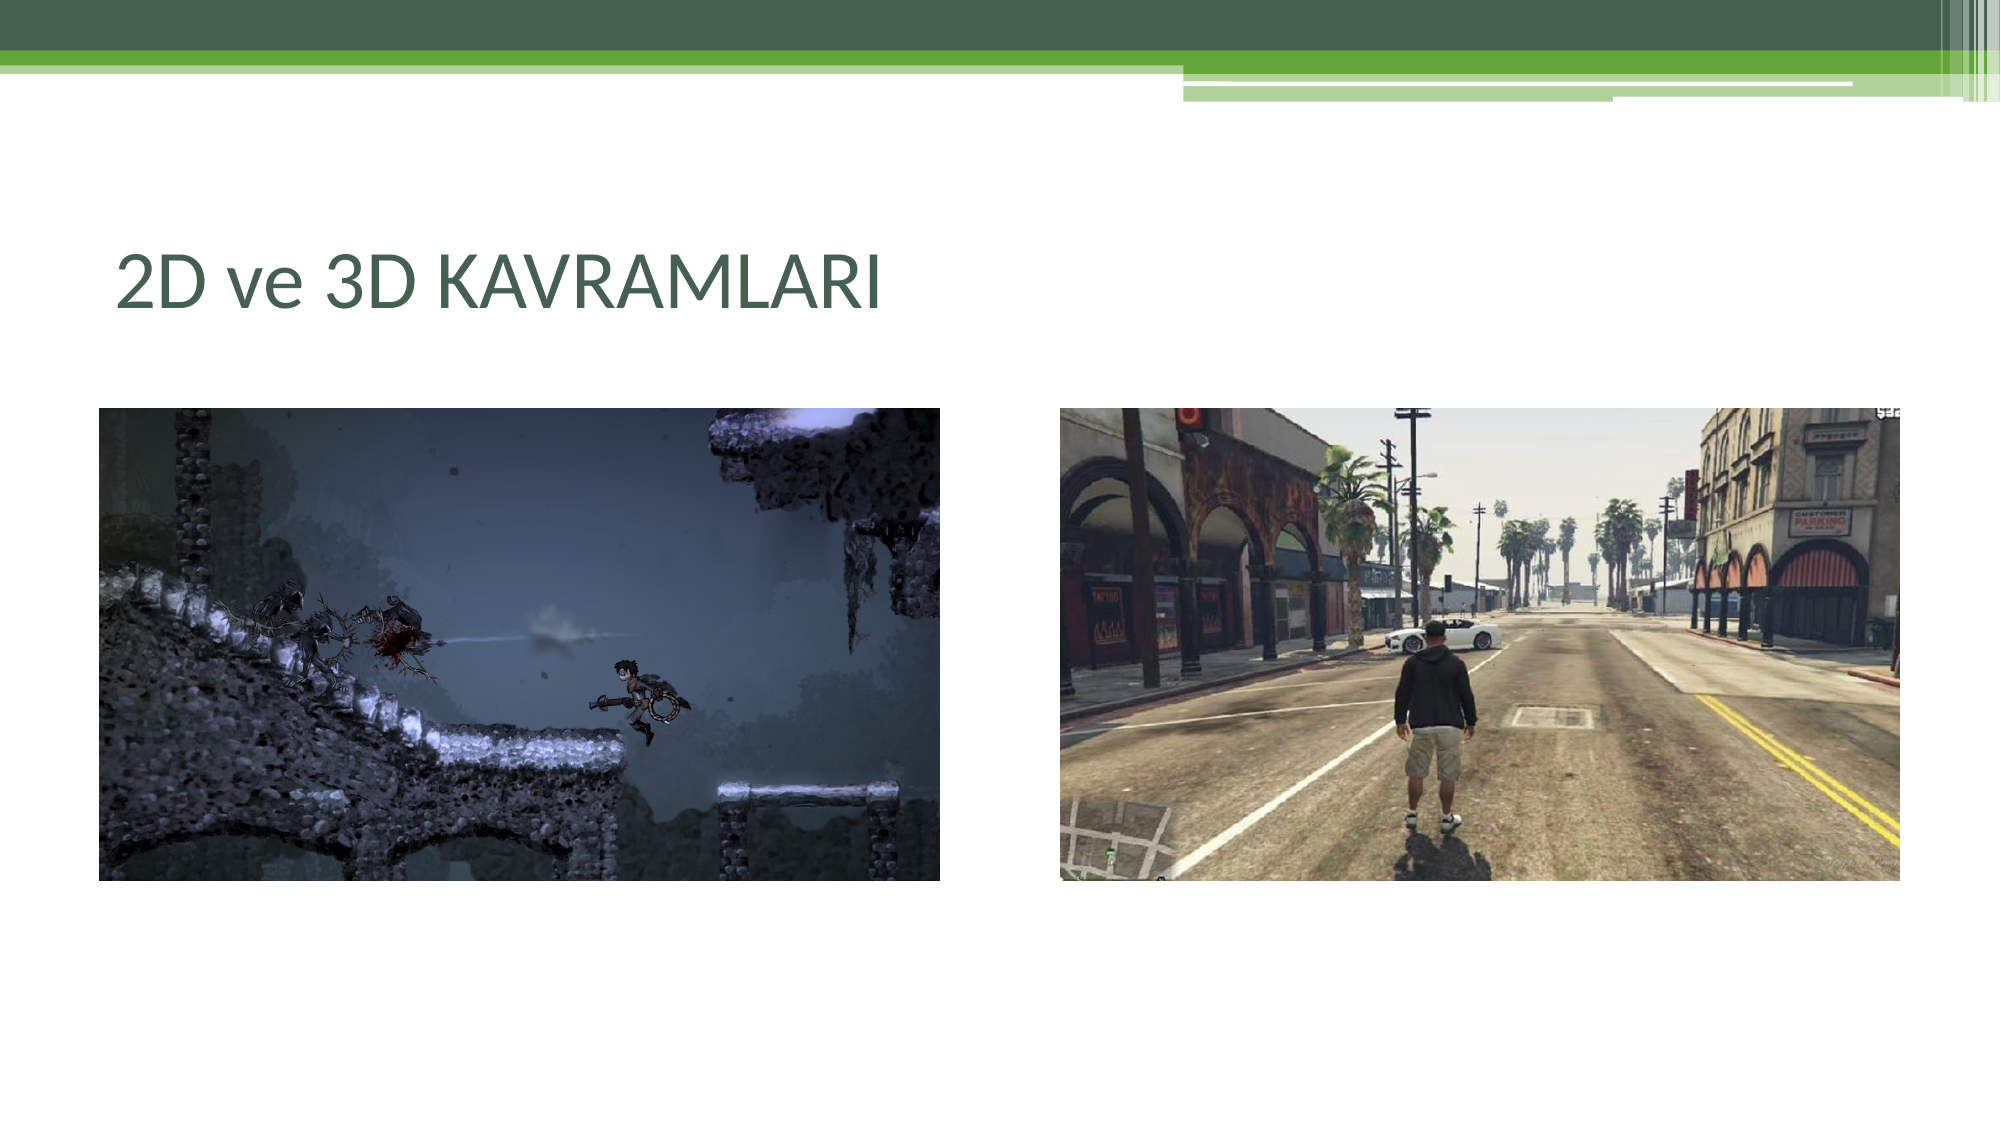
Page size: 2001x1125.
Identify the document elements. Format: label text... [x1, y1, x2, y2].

title 2D ve 3D KAVRAMLARI [99, 187, 1900, 363]
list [99, 408, 940, 882]
picture [1060, 408, 1900, 882]
